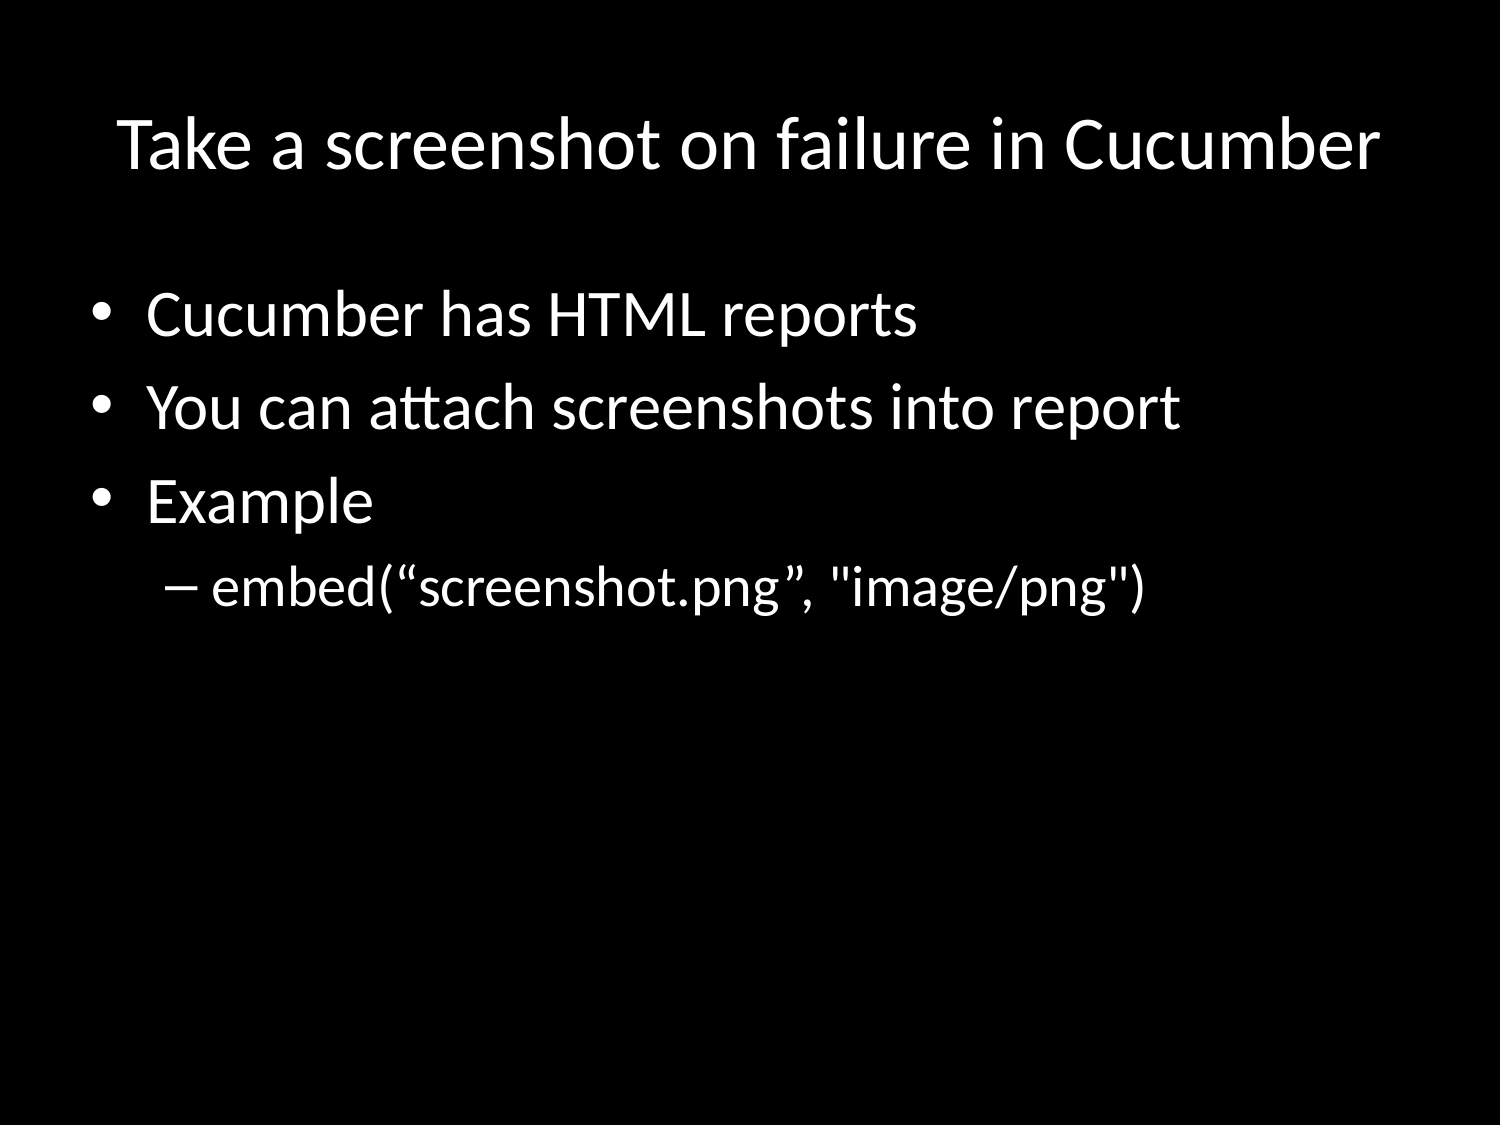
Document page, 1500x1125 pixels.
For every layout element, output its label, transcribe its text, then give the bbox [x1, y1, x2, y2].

list Cucumber has HTML reports You can attach screenshots into report Example embed(“screenshot.png”, "image/png") [75, 262, 1425, 1005]
title Take a screenshot on failure in Cucumber [75, 45, 1425, 233]
